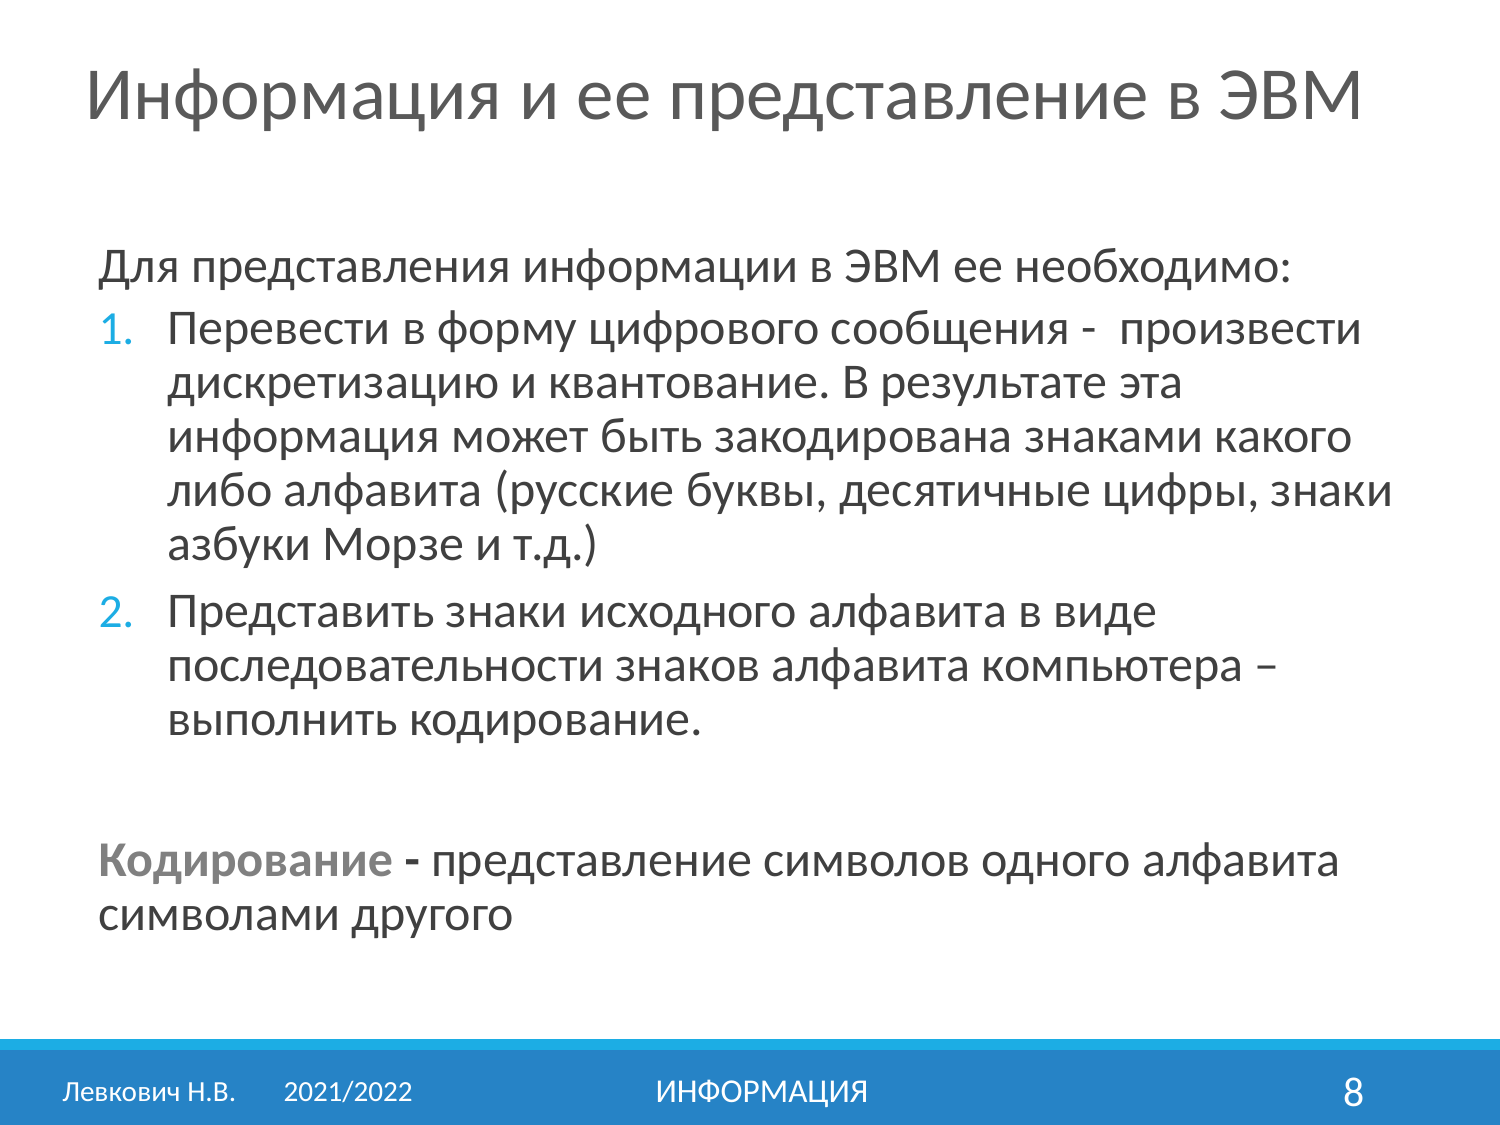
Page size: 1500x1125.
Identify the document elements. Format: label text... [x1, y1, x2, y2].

footer информация [453, 1059, 1072, 1120]
slide_number Левкович Н.В. 2021/2022 [47, 1059, 440, 1120]
text_box Информация и ее представление в ЭВМ [70, 36, 1465, 157]
slide_number 8 [1218, 1059, 1380, 1120]
text_box Для представления информации в ЭВМ ее необходимо: Перевести в форму цифрового сообщения - произвести дискретизацию и квантование. В результате эта информация может быть закодирована знаками какого либо алфавита (русские буквы, десятичные цифры, знаки азбуки Морзе и т.д.) Представить знаки исходного алфавита в виде последовательности знаков алфавита компьютера – выполнить кодирование. Кодирование - представление символов одного алфавита символами другого [23, 231, 1442, 964]
